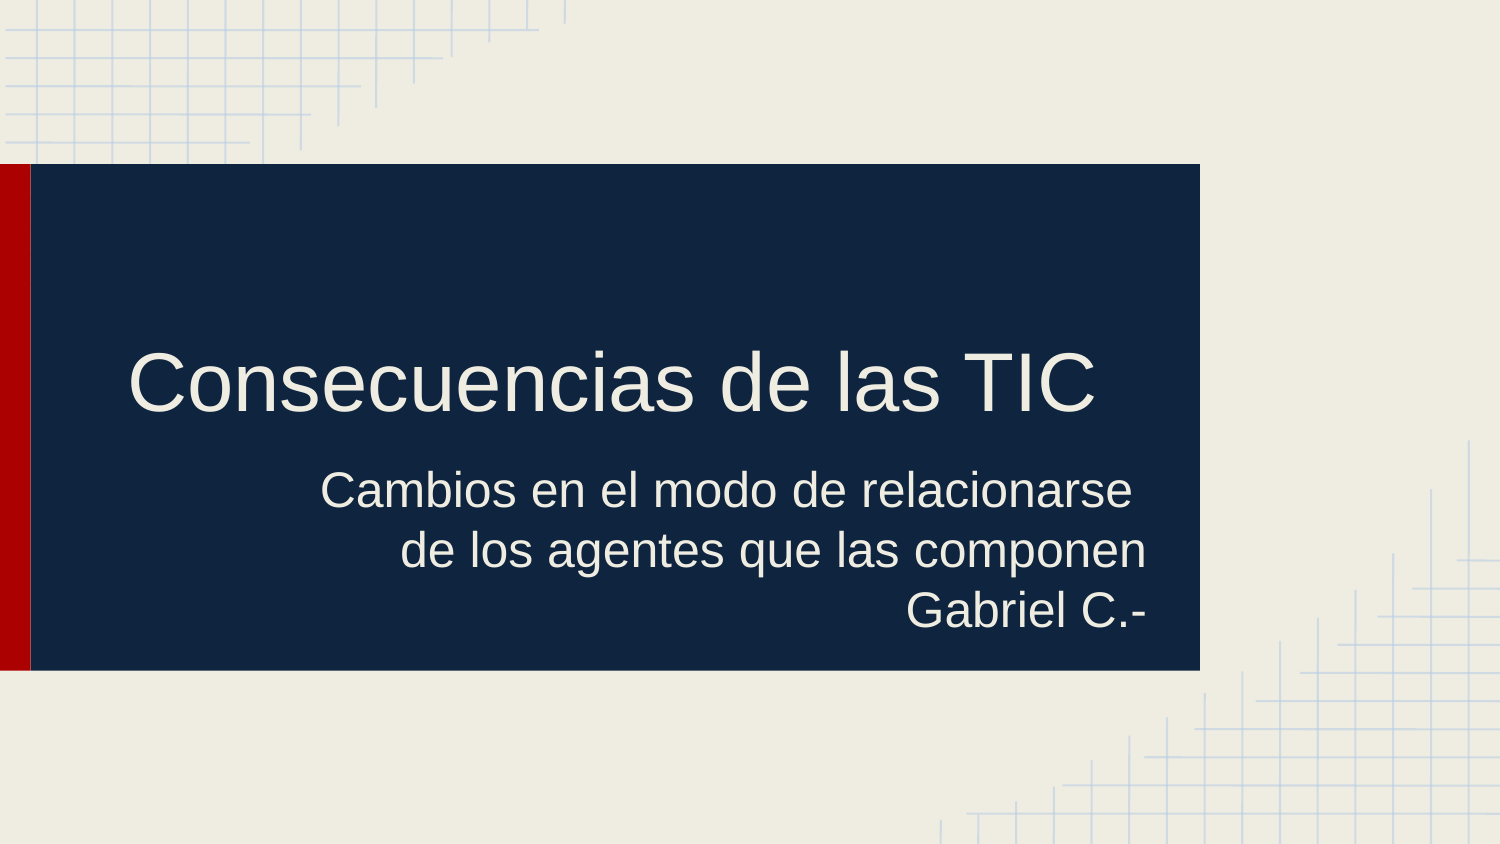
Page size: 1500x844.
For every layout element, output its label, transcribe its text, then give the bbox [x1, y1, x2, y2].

title Consecuencias de las TIC [112, 278, 1163, 442]
subtitle Cambios en el modo de relacionarse de los agentes que las componen Gabriel C.- [112, 442, 1163, 554]
